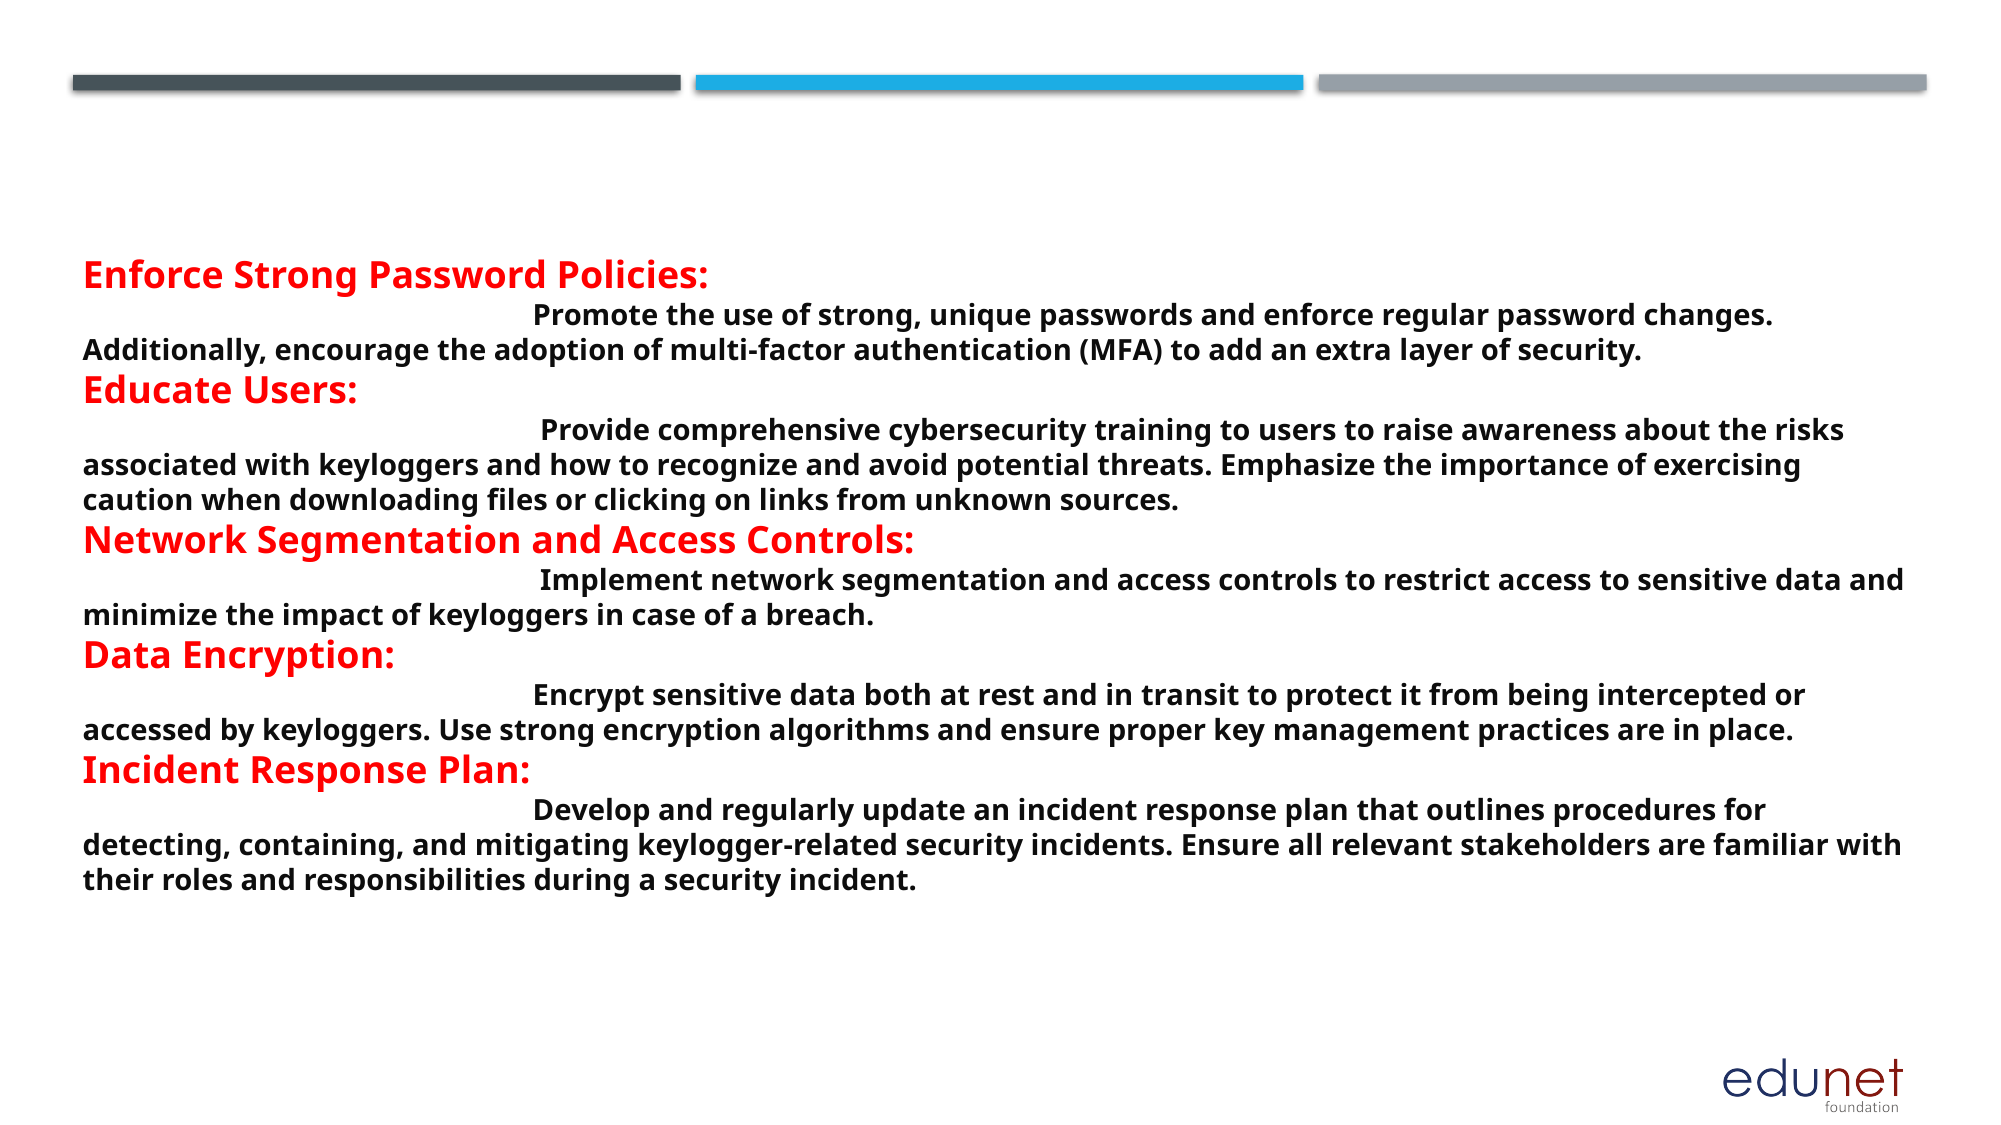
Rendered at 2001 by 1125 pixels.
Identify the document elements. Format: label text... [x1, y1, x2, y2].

text_box Enforce Strong Password Policies: Promote the use of strong, unique passwords and enforce regular password changes. Additionally, encourage the adoption of multi-factor authentication (MFA) to add an extra layer of security. Educate Users: Provide comprehensive cybersecurity training to users to raise awareness about the risks associated with keyloggers and how to recognize and avoid potential threats. Emphasize the importance of exercising caution when downloading files or clicking on links from unknown sources. Network Segmentation and Access Controls: Implement network segmentation and access controls to restrict access to sensitive data and minimize the impact of keyloggers in case of a breach. Data Encryption: Encrypt sensitive data both at rest and in transit to protect it from being intercepted or accessed by keyloggers. Use strong encryption algorithms and ensure proper key management practices are in place. Incident Response Plan: Develop and regularly update an incident response plan that outlines procedures for detecting, containing, and mitigating keylogger-related security incidents. Ensure all relevant stakeholders are familiar with their roles and responsibilities during a security incident. [67, 244, 1924, 904]
picture [1719, 1056, 1905, 1116]
